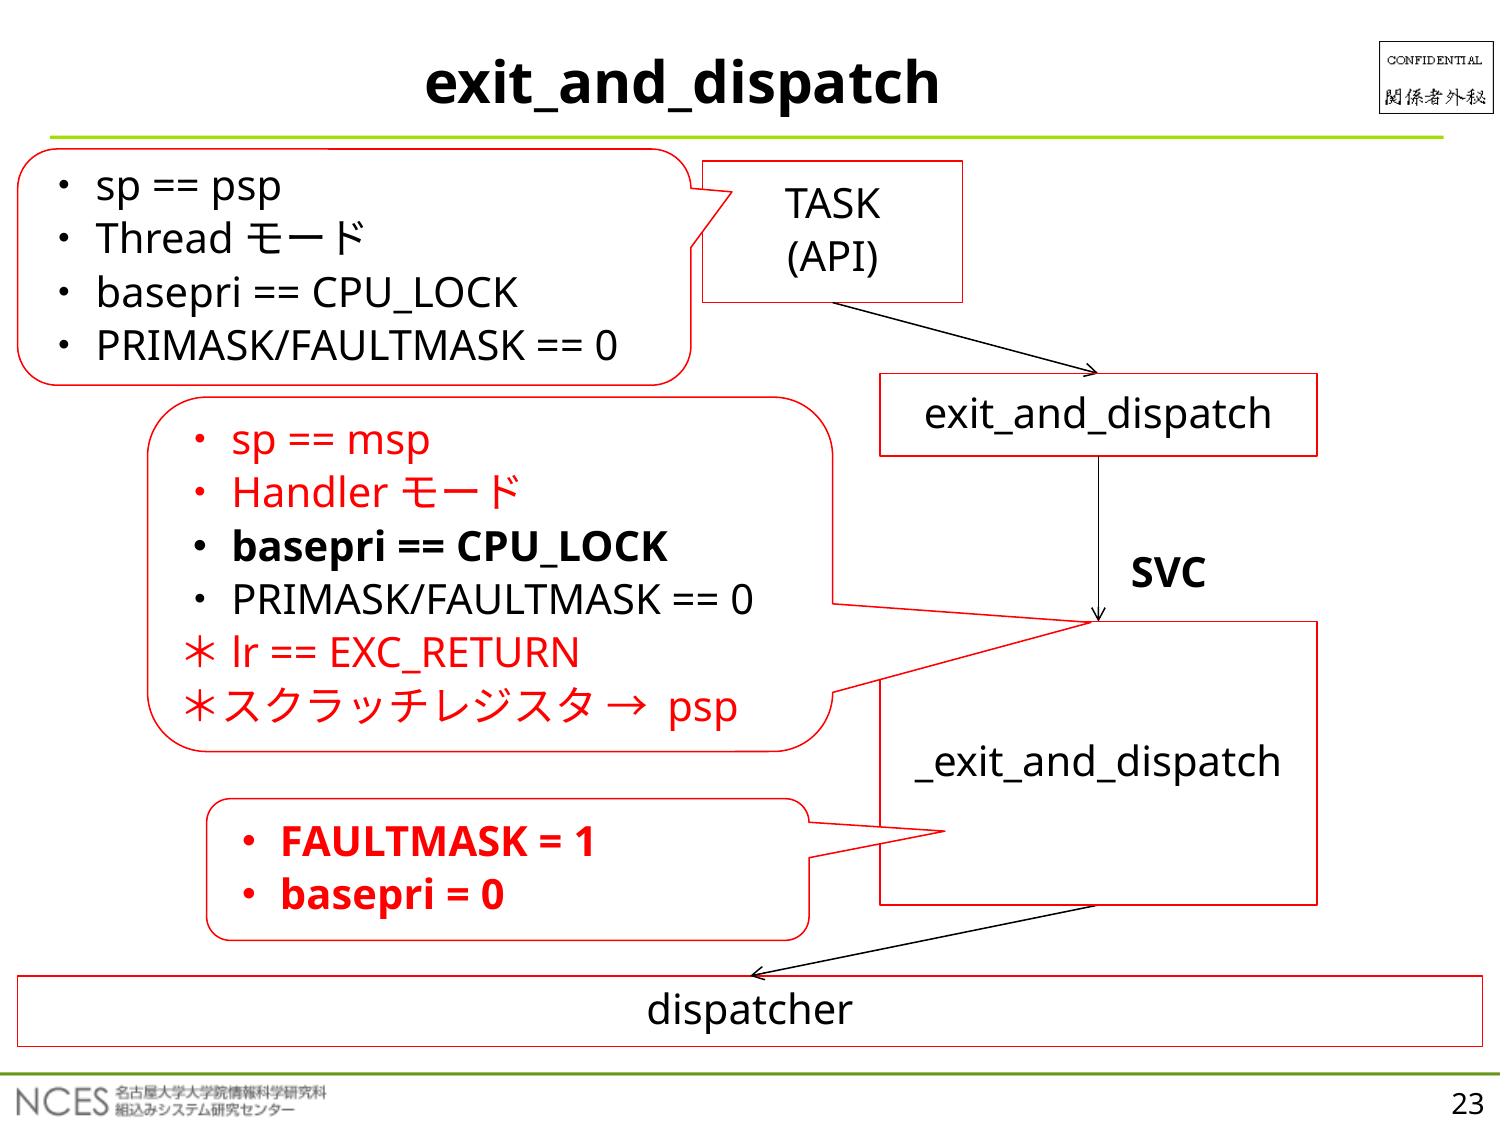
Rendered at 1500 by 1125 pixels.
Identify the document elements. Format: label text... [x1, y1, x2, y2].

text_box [832, 302, 1099, 374]
text_box SVC [1116, 538, 1247, 604]
text_box exit_and_dispatch [879, 373, 1317, 457]
text_box ・sp == psp ・Threadモード ・basepri == CPU_LOCK ・PRIMASK/FAULTMASK == 0 [17, 148, 732, 386]
picture [1379, 41, 1494, 114]
text_box ・sp == msp ・Handlerモード ・basepri == CPU_LOCK ・PRIMASK/FAULTMASK == 0 ＊lr == EXC_RETURN ＊スクラッチレジスタ → psp [147, 397, 1091, 752]
text_box dispatcher [17, 975, 1483, 1047]
text_box ・FAULTMASK = 1 ・basepri = 0 [206, 798, 945, 941]
picture [0, 1071, 1500, 1125]
title exit_and_dispatch [34, 30, 1332, 115]
text_box TASK (API) [702, 160, 963, 303]
text_box _exit_and_dispatch [879, 621, 1317, 906]
slide_number 23 [1376, 1078, 1500, 1125]
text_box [749, 904, 1099, 977]
